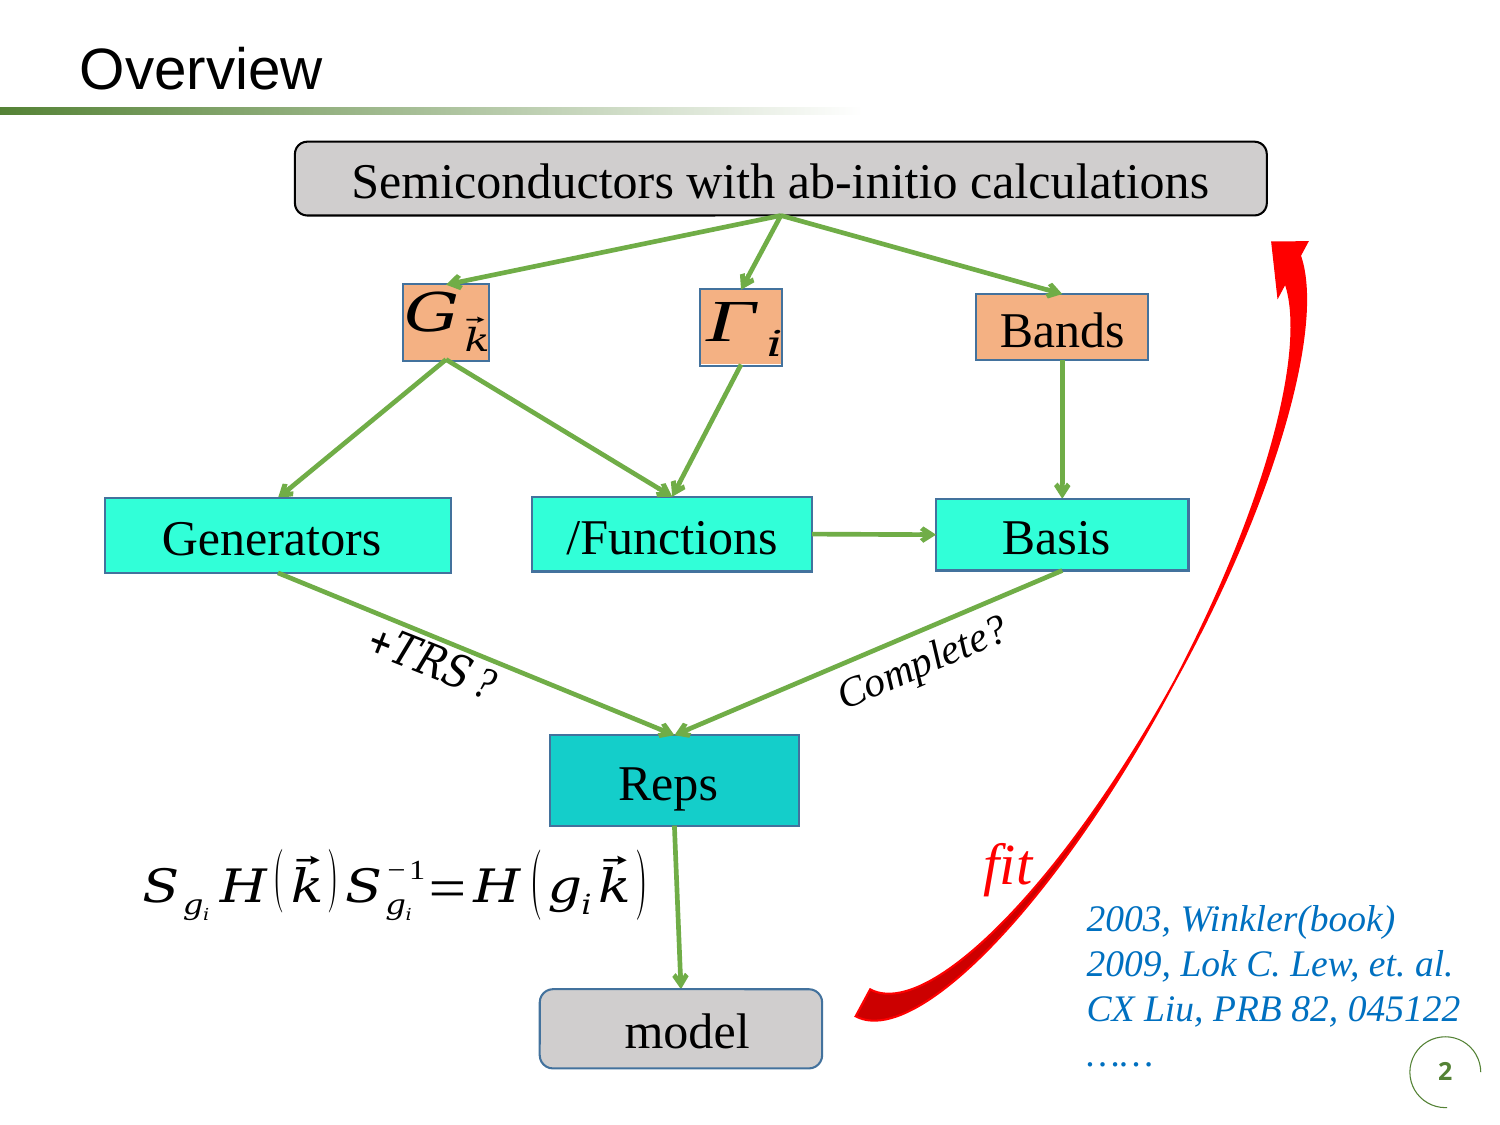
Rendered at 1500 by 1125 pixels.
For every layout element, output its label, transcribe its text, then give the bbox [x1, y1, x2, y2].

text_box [277, 359, 446, 499]
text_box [446, 359, 673, 497]
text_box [741, 215, 780, 290]
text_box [674, 570, 1063, 736]
text_box [1055, 241, 1309, 873]
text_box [674, 825, 681, 990]
text_box fit [968, 818, 1055, 904]
text_box Bands [975, 293, 1149, 361]
text_box [854, 904, 1031, 1022]
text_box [780, 215, 1063, 295]
text_box Overview [0, 24, 1492, 109]
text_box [446, 215, 741, 285]
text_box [277, 572, 674, 736]
text_box Semiconductors with ab-initio calculations [293, 140, 1268, 217]
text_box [672, 364, 742, 497]
text_box 2003, Winkler(book) 2009, Lok C. Lew, et. al. CX Liu, PRB 82, 045122 …… [1071, 886, 1480, 1081]
